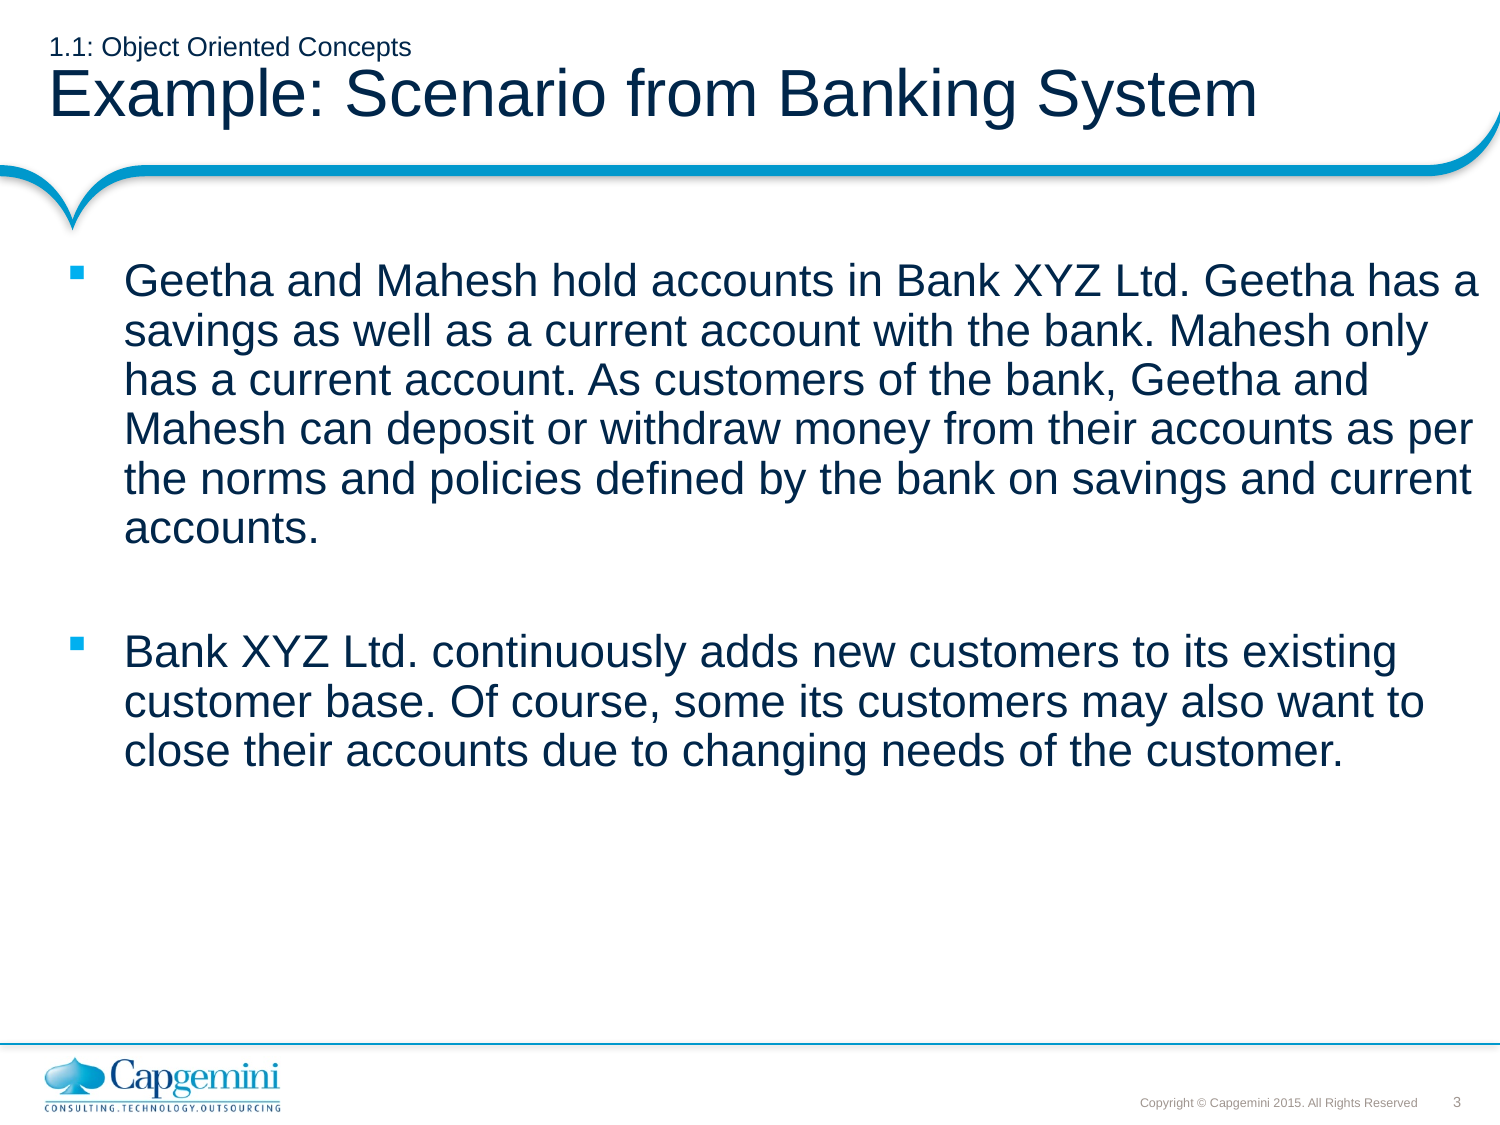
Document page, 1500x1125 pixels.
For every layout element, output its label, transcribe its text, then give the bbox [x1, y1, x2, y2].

picture [44, 1056, 281, 1113]
list Geetha and Mahesh hold accounts in Bank XYZ Ltd. Geetha has a savings as well as a current account with the bank. Mahesh only has a current account. As customers of the bank, Geetha and Mahesh can deposit or withdraw money from their accounts as per the norms and policies defined by the bank on savings and current accounts. Bank XYZ Ltd. continuously adds new customers to its existing customer base. Of course, some its customers may also want to close their accounts due to changing needs of the customer. [48, 245, 1500, 1007]
title 1.1: Object Oriented Concepts Example: Scenario from Banking System [0, 0, 1500, 165]
